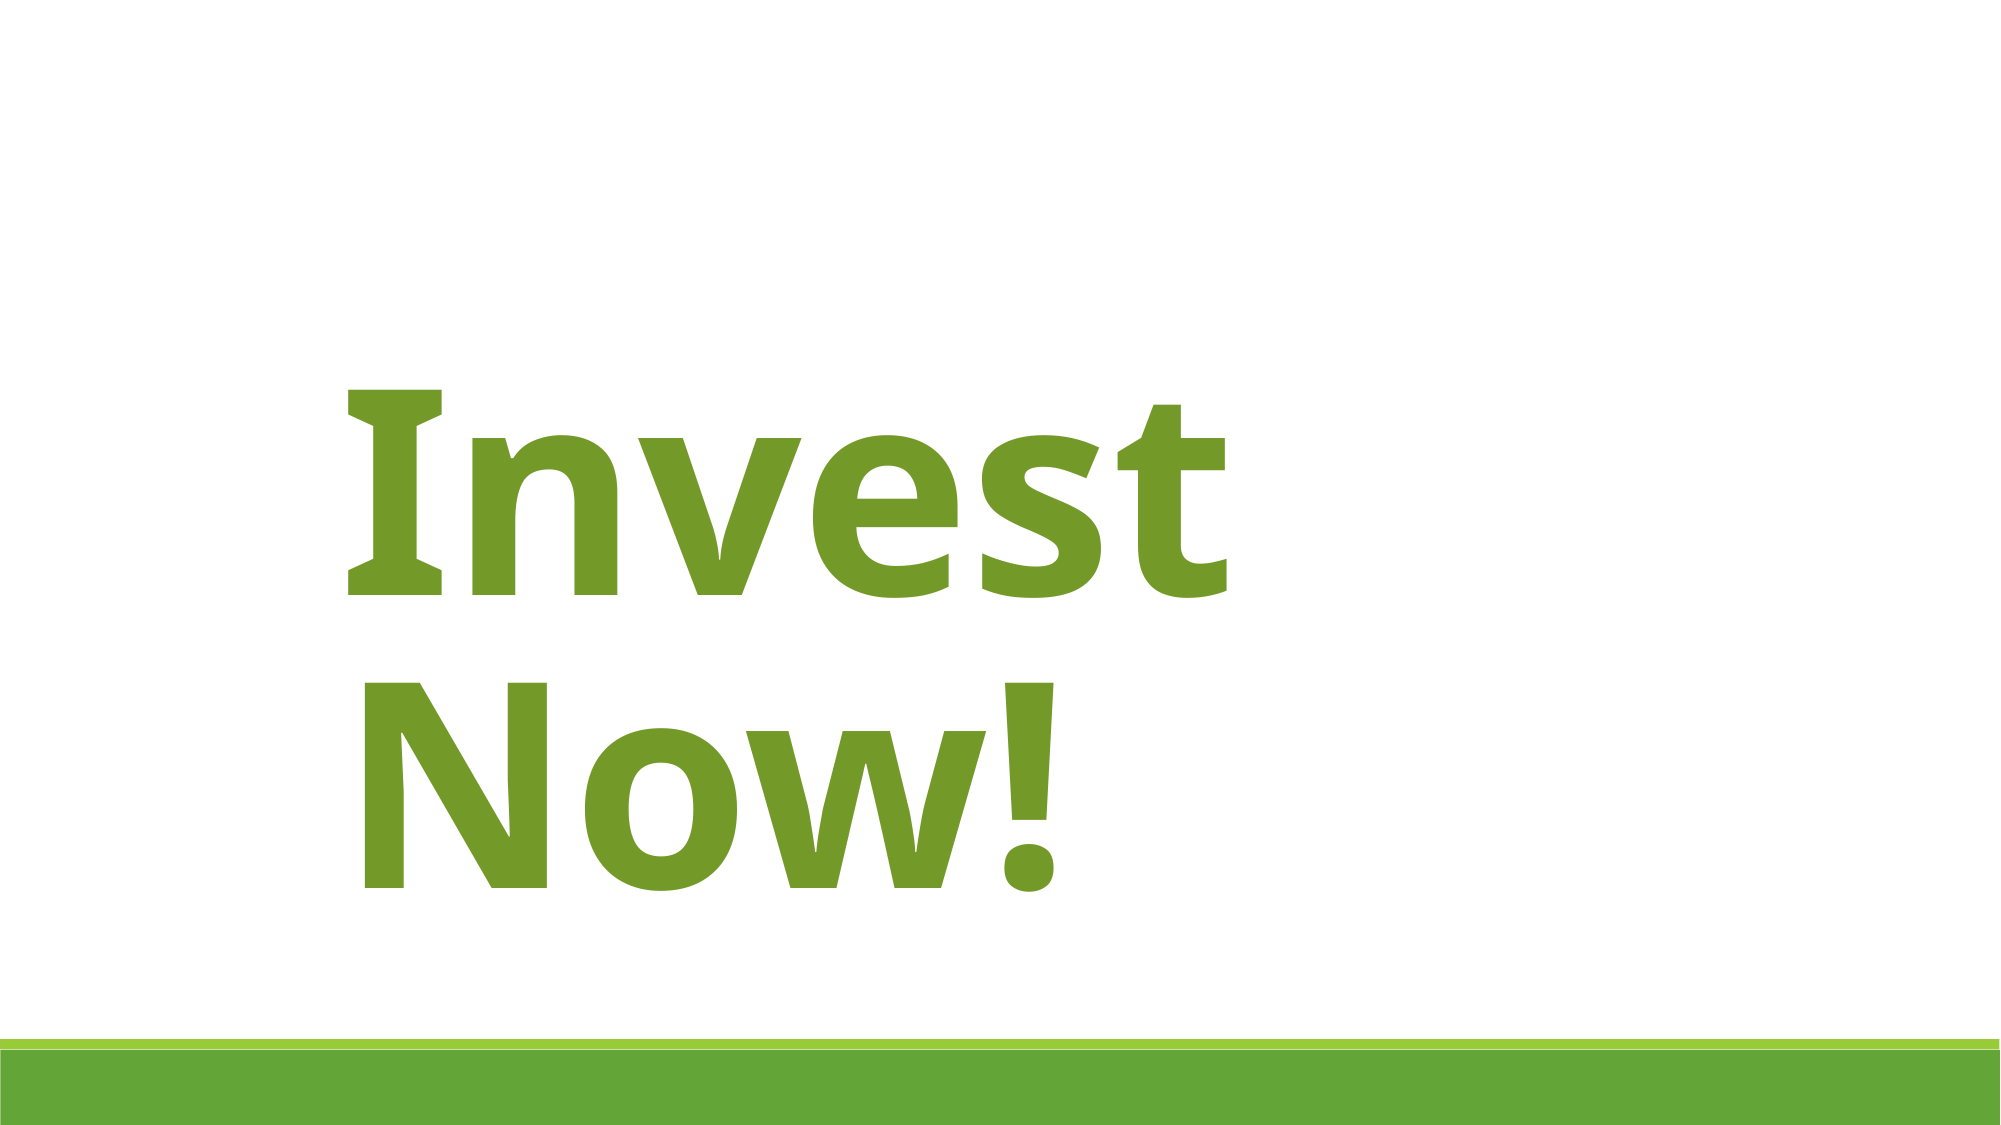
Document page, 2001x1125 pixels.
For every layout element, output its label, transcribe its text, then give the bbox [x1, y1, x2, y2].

text_box Invest Now! [324, 353, 1722, 772]
